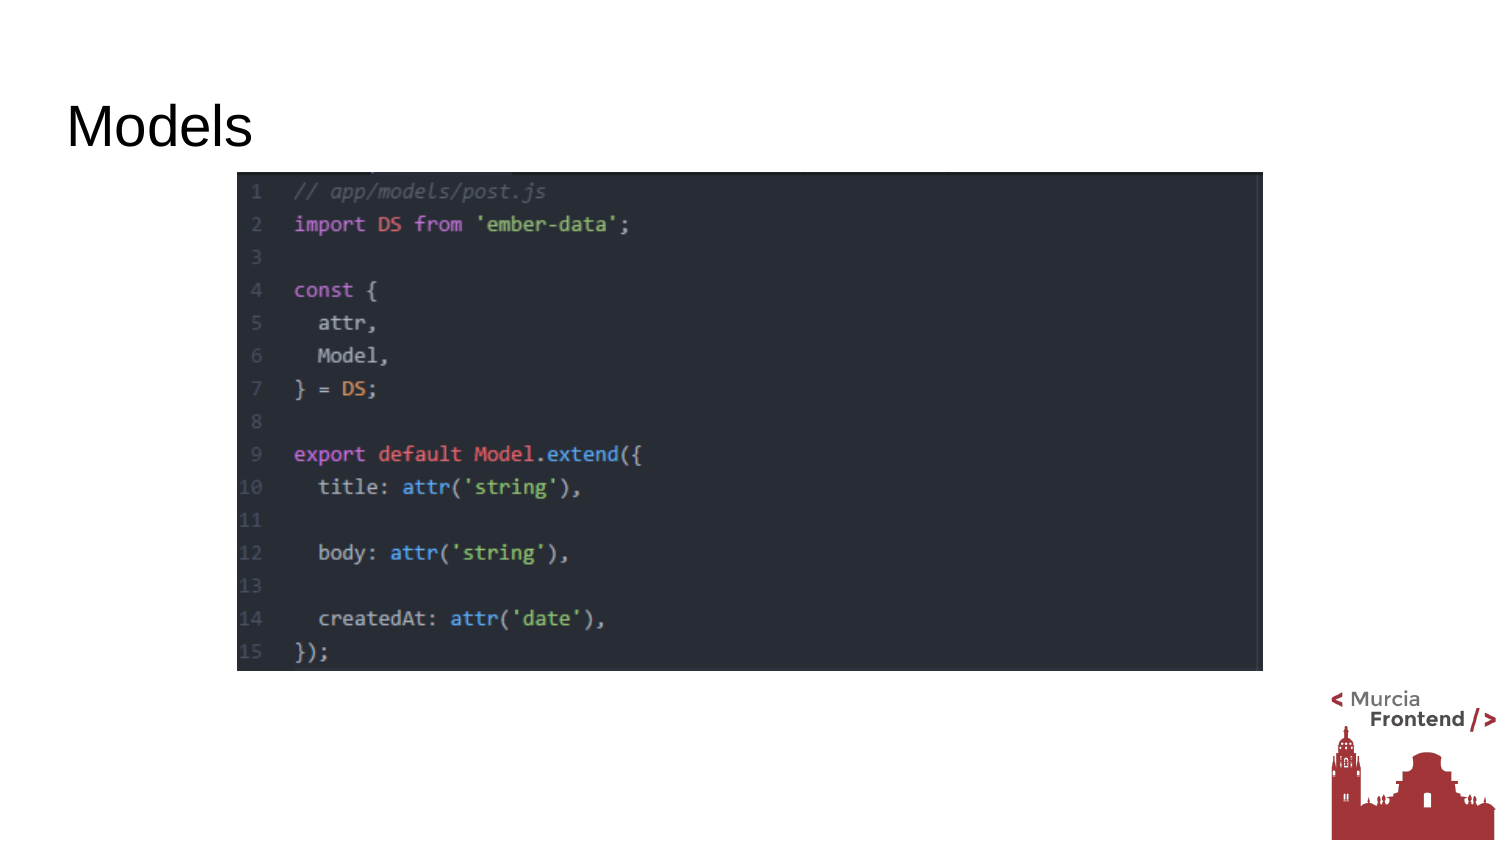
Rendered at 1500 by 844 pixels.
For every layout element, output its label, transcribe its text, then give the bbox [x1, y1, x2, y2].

picture [237, 172, 1263, 672]
picture [1327, 684, 1500, 844]
title Models [51, 72, 1449, 167]
